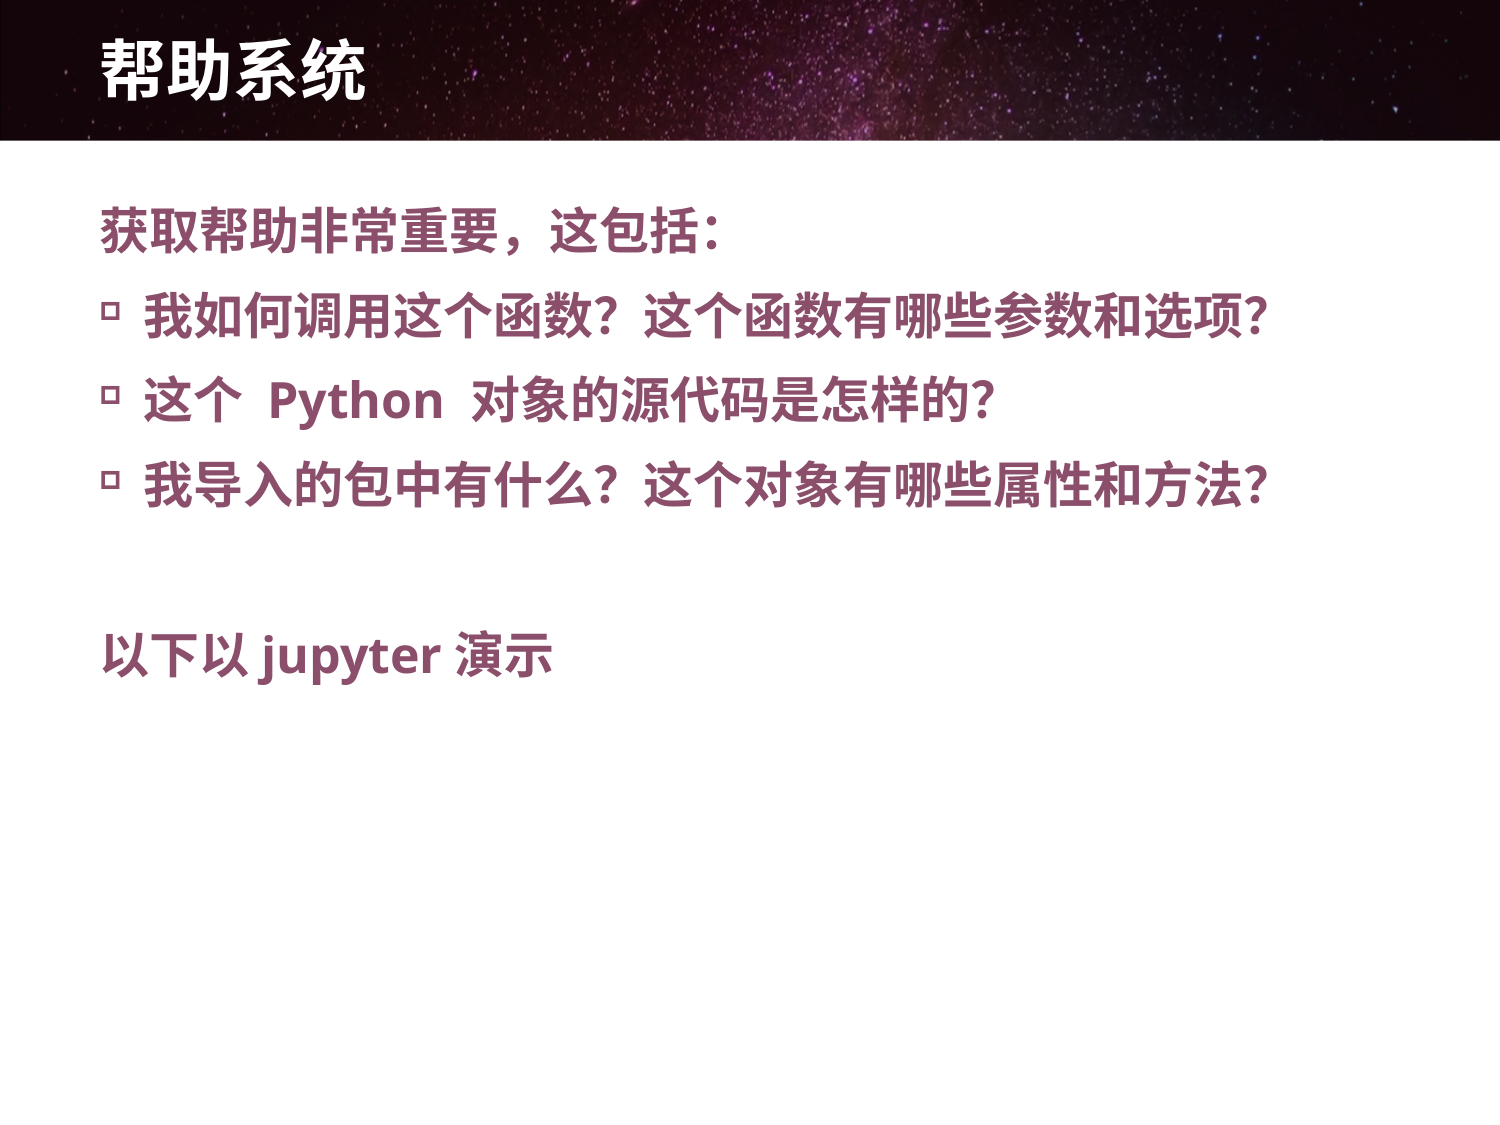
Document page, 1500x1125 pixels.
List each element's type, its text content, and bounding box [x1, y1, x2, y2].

title 帮助系统 [84, 8, 1421, 139]
list 获取帮助非常重要，这包括： 我如何调用这个函数？这个函数有哪些参数和选项？ 这个 Python 对象的源代码是怎样的？ 我导入的包中有什么？这个对象有哪些属性和方法？ 以下以jupyter演示 [84, 185, 1420, 1042]
